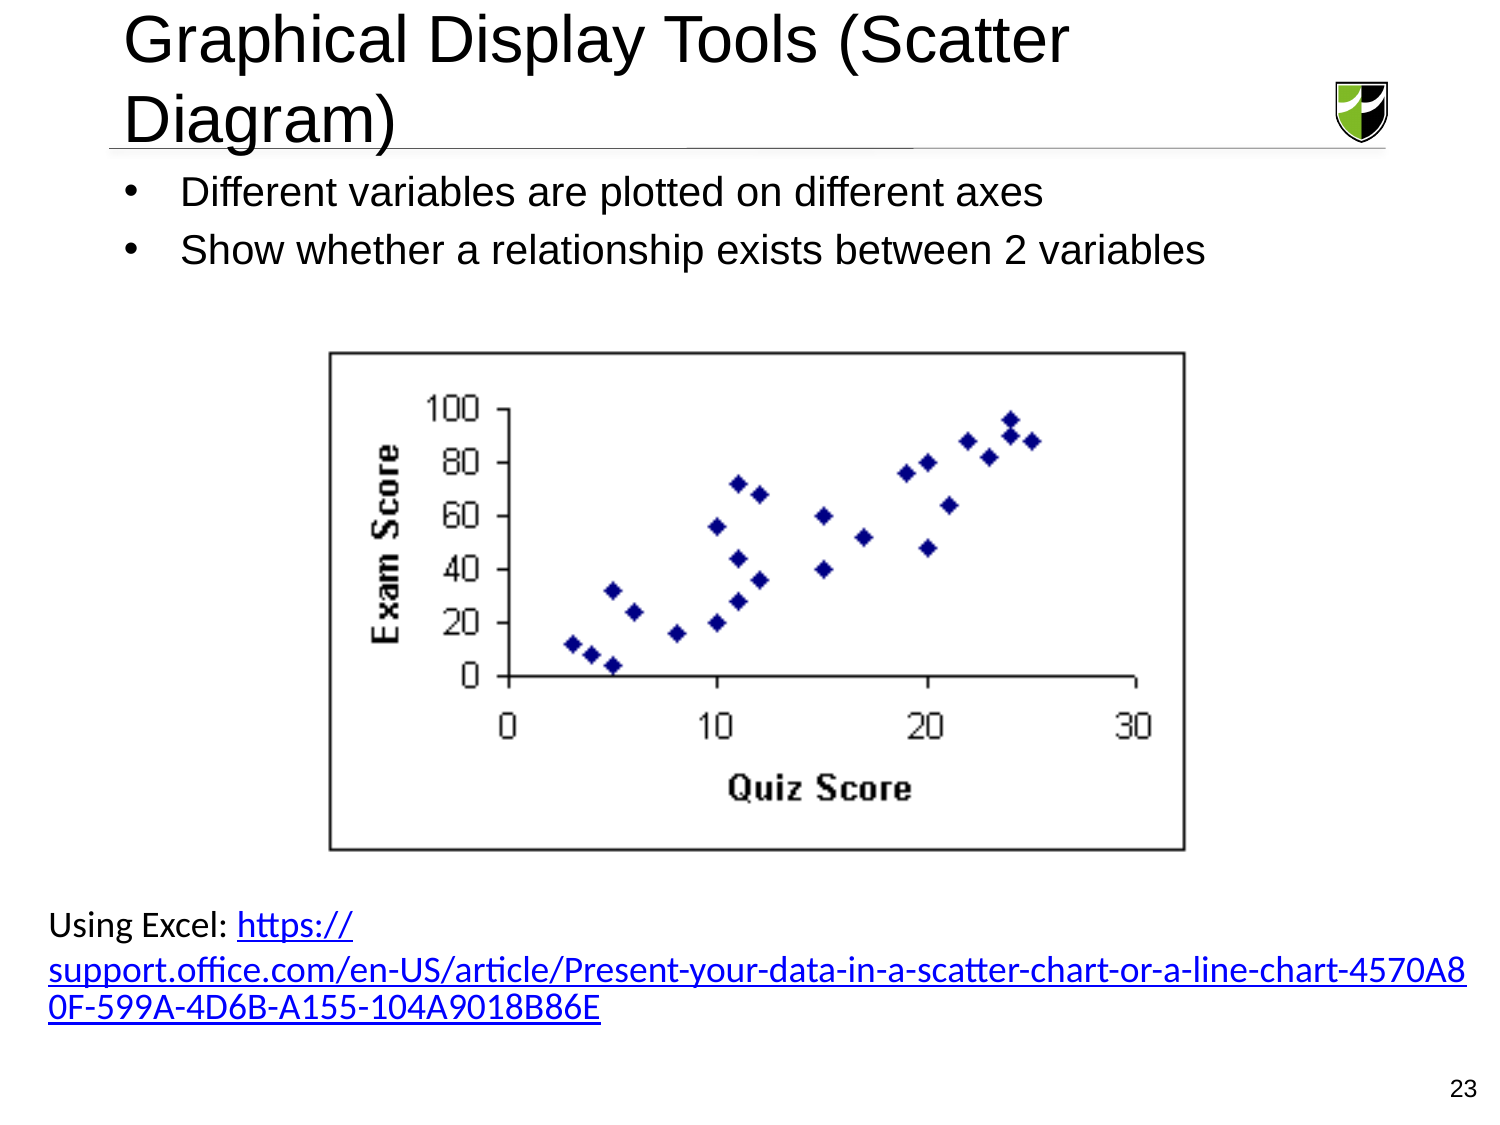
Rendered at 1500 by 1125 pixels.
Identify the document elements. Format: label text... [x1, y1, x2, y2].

slide_number 23 [1435, 1065, 1500, 1125]
text_box Using Excel: https://support.office.com/en-US/article/Present-your-data-in-a-scatter-chart-or-a-line-chart-4570A80F-599A-4D6B-A155-104A9018B86E [33, 892, 1500, 997]
picture [1335, 75, 1393, 143]
picture [319, 342, 1198, 861]
title Graphical Display Tools (Scatter Diagram) [109, 0, 1326, 88]
list Different variables are plotted on different axes Show whether a relationship exists between 2 variables [109, 157, 1386, 892]
